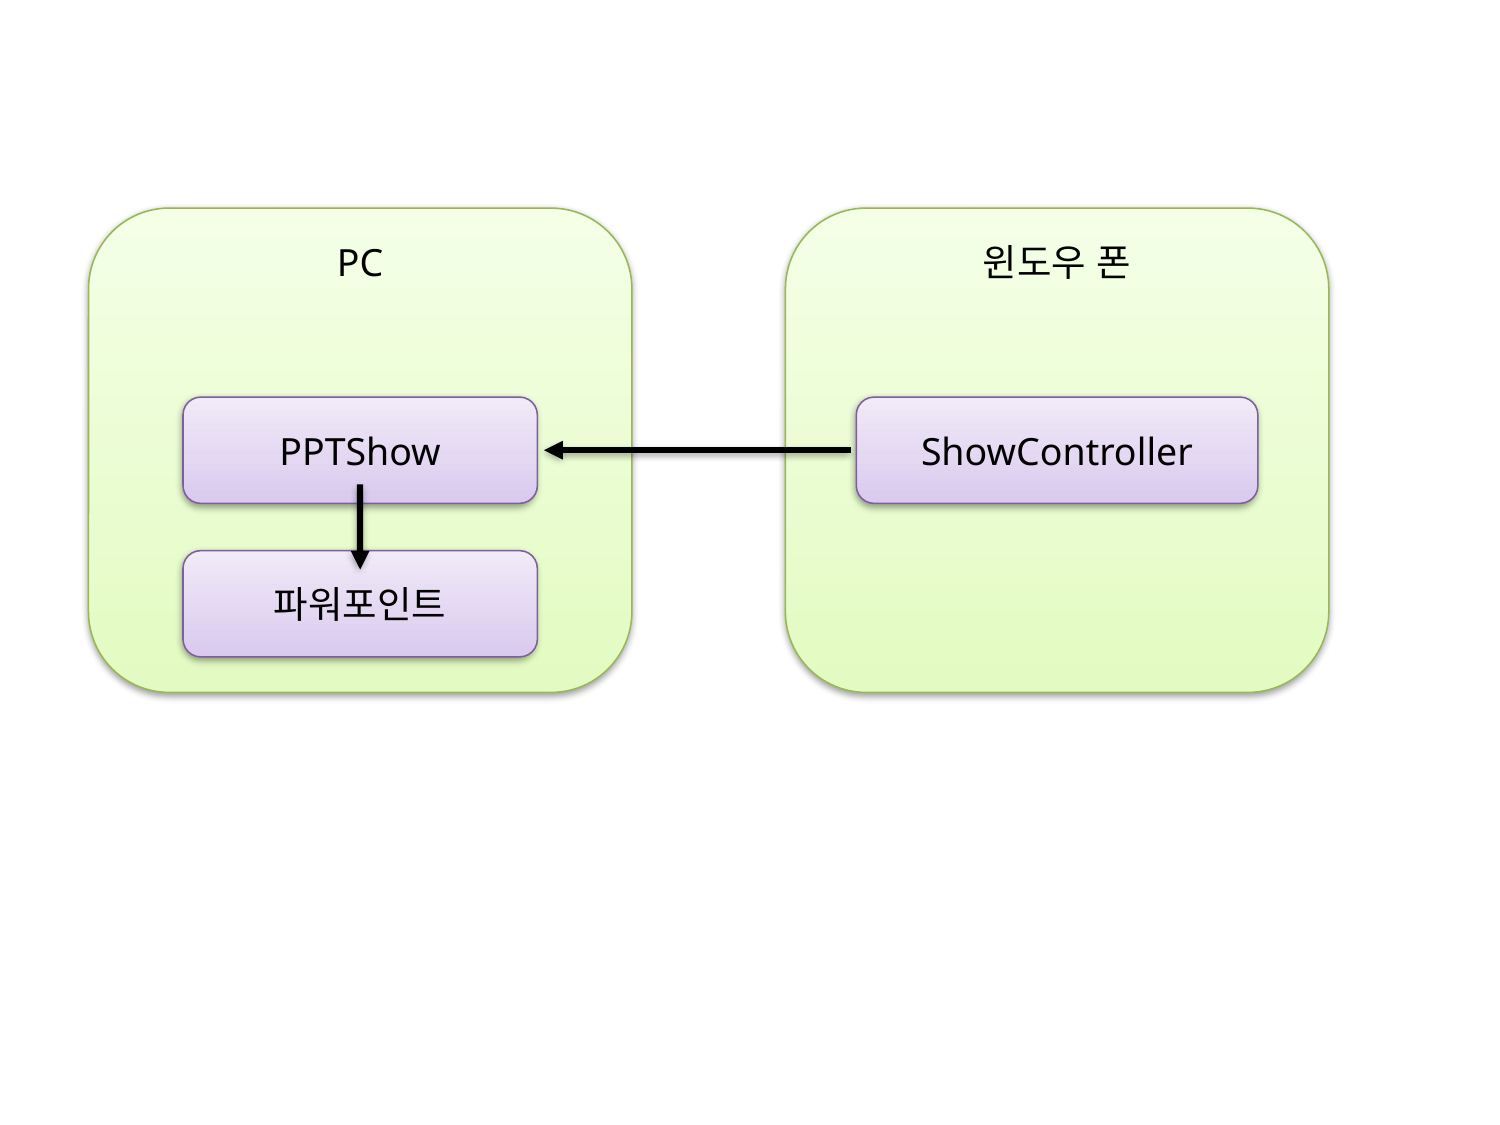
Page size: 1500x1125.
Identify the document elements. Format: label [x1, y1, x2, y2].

text_box [88, 207, 1329, 693]
